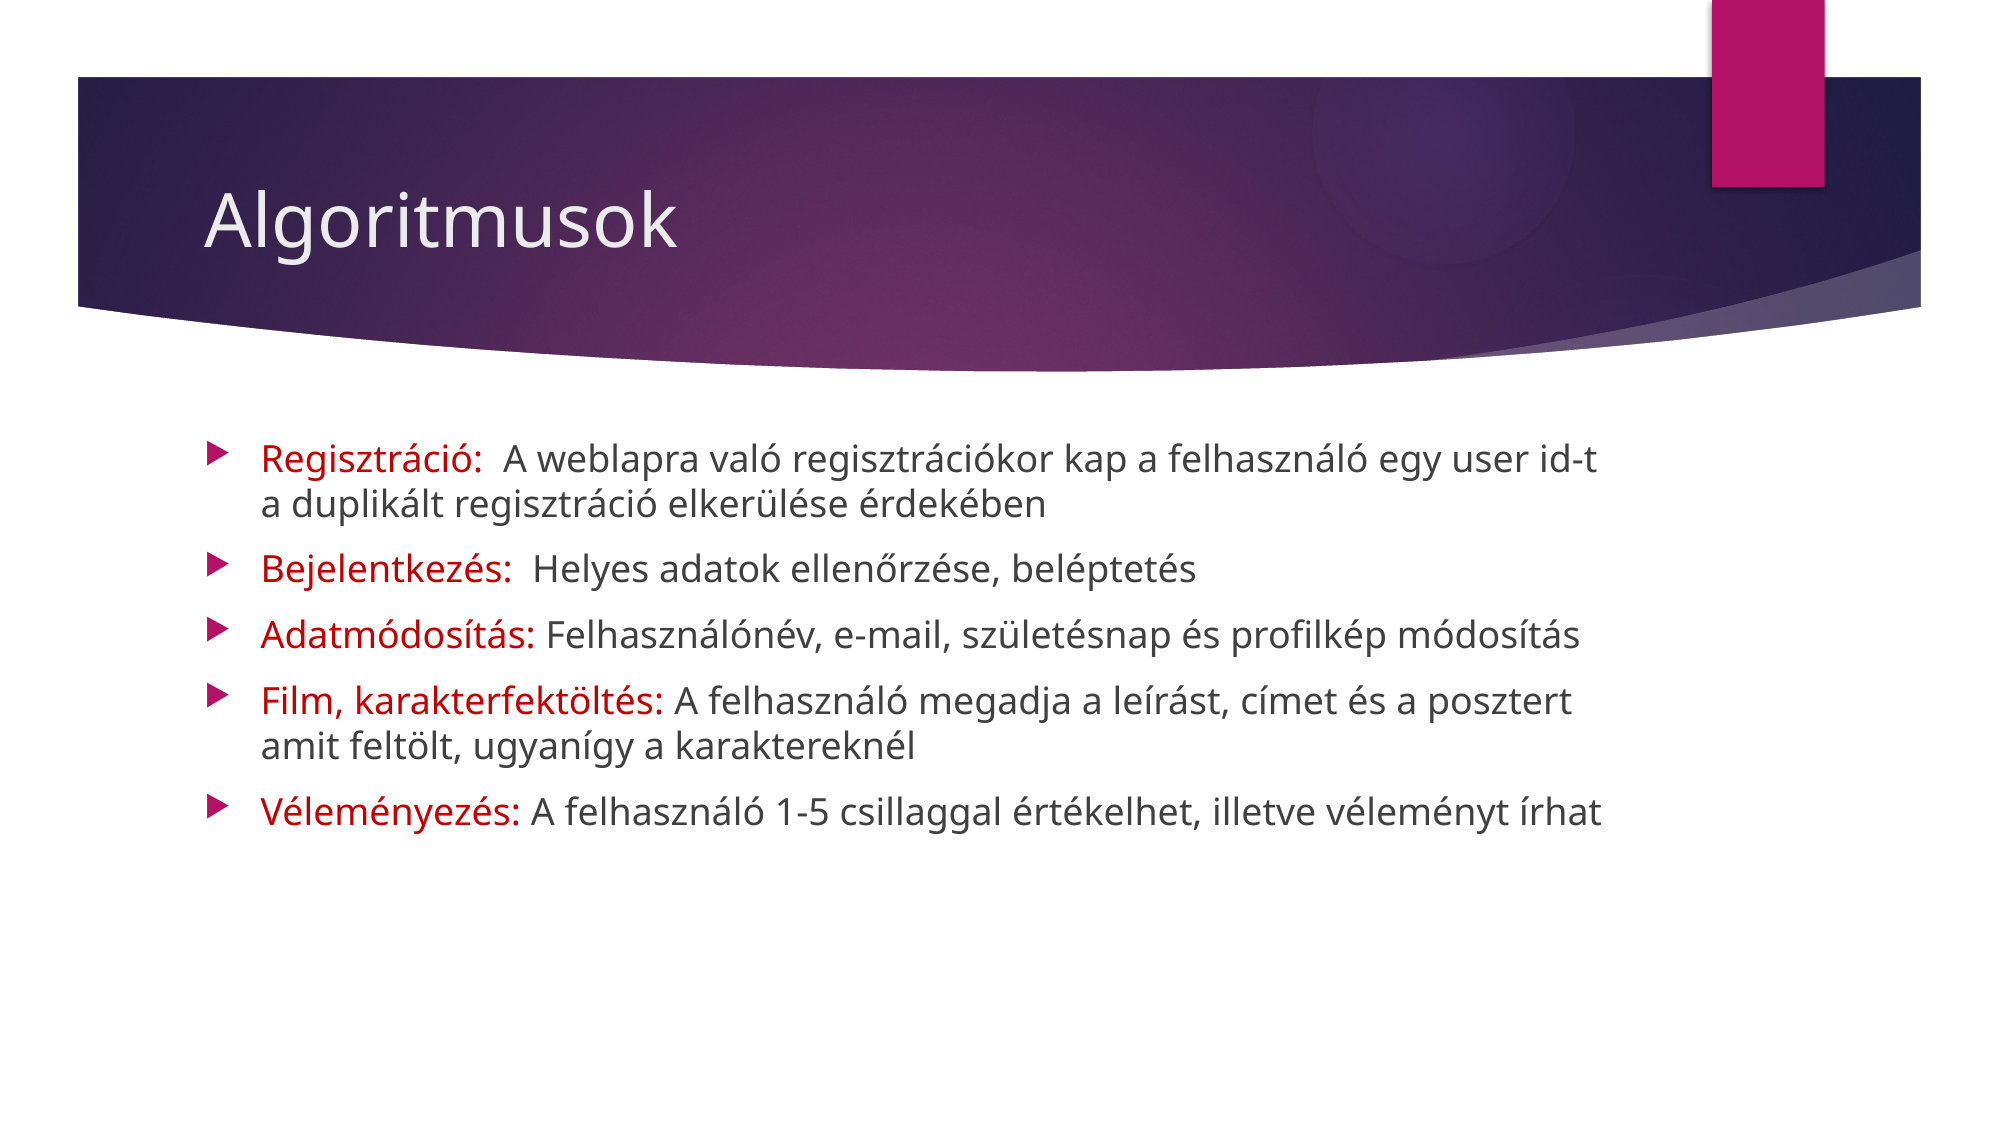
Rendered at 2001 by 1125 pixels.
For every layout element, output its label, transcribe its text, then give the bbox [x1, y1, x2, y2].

title Algoritmusok [189, 159, 1627, 276]
list Regisztráció: A weblapra való regisztrációkor kap a felhasználó egy user id-t a duplikált regisztráció elkerülése érdekében Bejelentkezés: Helyes adatok ellenőrzése, beléptetés Adatmódosítás: Felhasználónév, e-mail, születésnap és profilkép módosítás Film, karakterfektöltés: A felhasználó megadja a leírást, címet és a posztert amit feltölt, ugyanígy a karaktereknél Véleményezés: A felhasználó 1-5 csillaggal értékelhet, illetve véleményt írhat [189, 427, 1638, 988]
